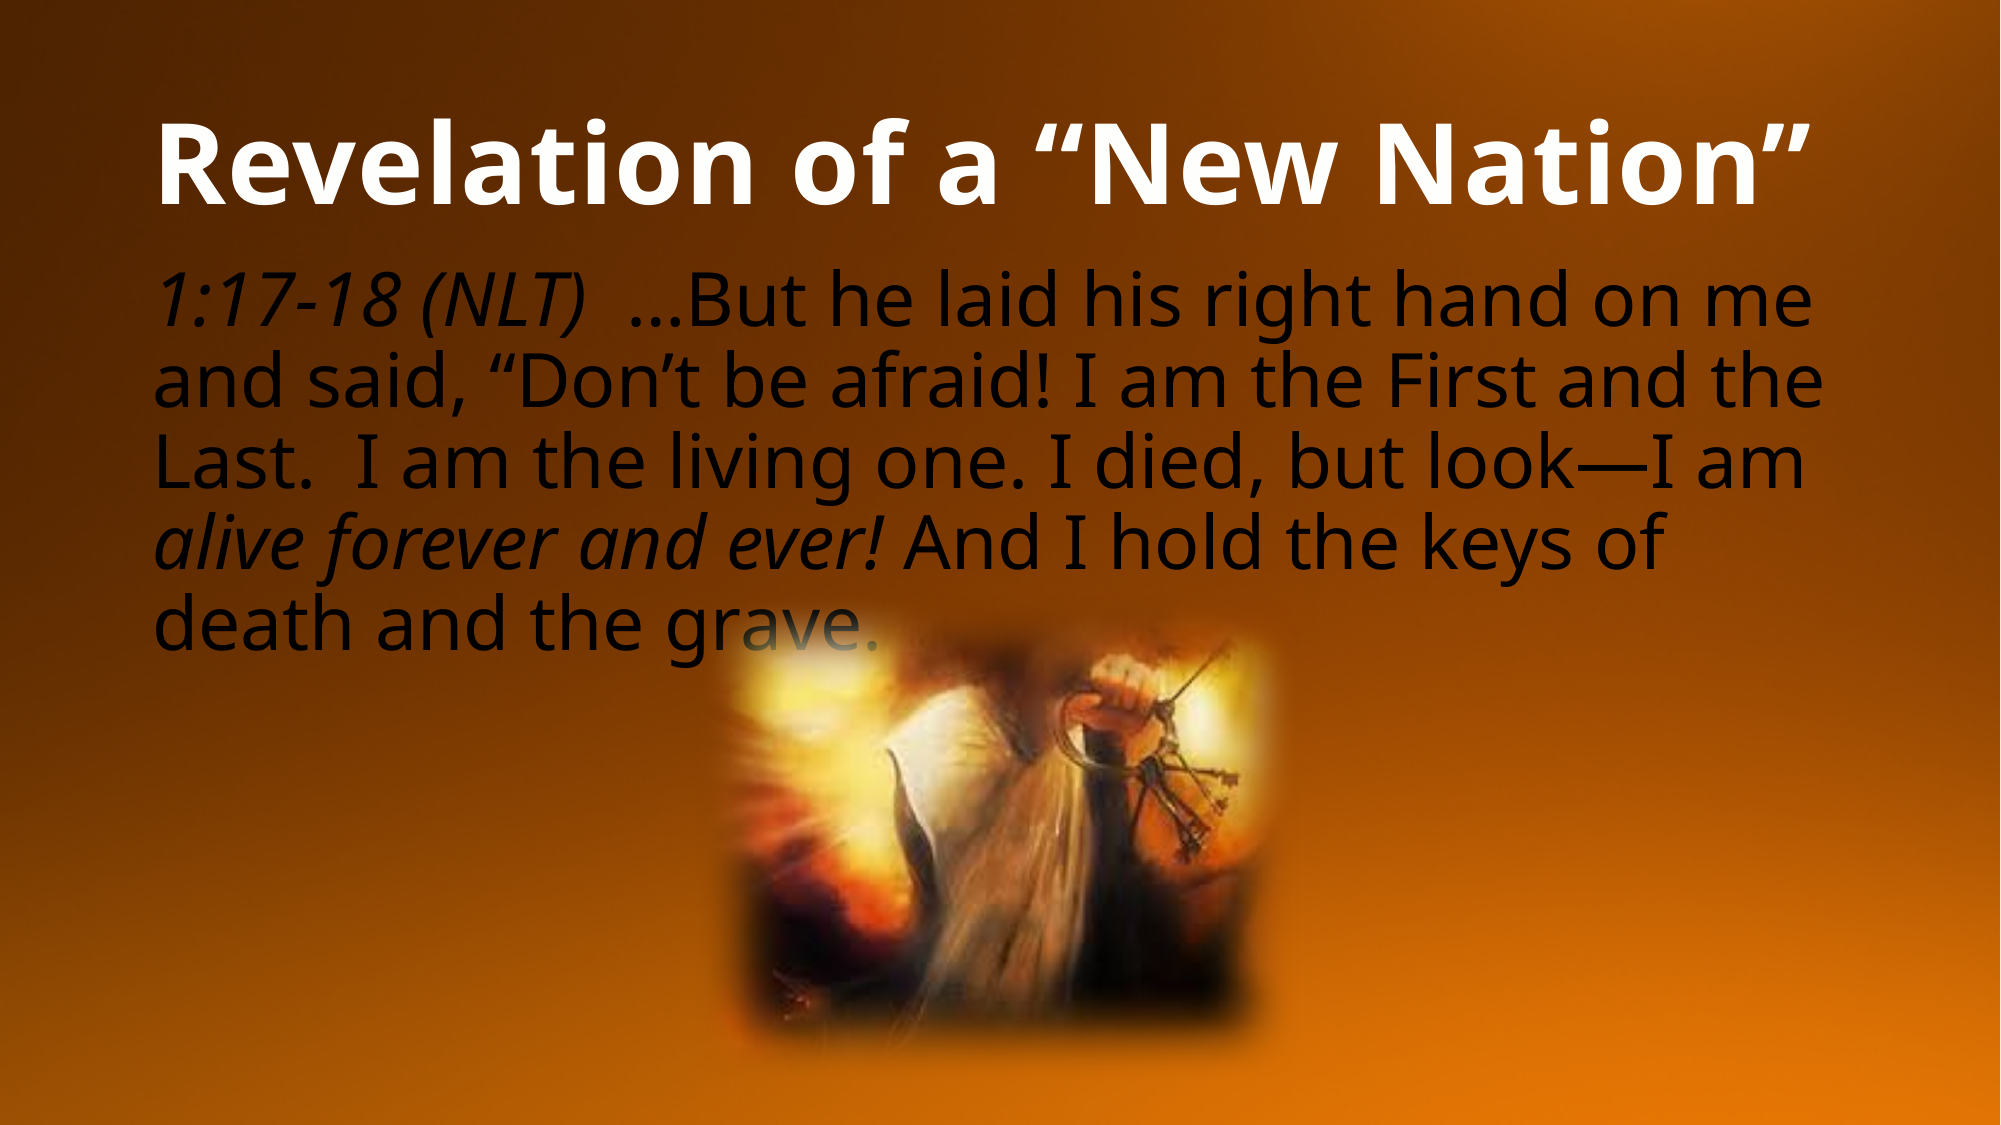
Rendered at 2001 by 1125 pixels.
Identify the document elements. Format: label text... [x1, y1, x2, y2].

picture [0, 0, 2001, 1125]
list 1:17-18 (NLT) …But he laid his right hand on me and said, “Don’t be afraid! I am the First and the Last. I am the living one. I died, but look—I am alive forever and ever! And I hold the keys of death and the grave. [137, 253, 1863, 968]
title Revelation of a “New Nation” [137, 59, 1863, 253]
